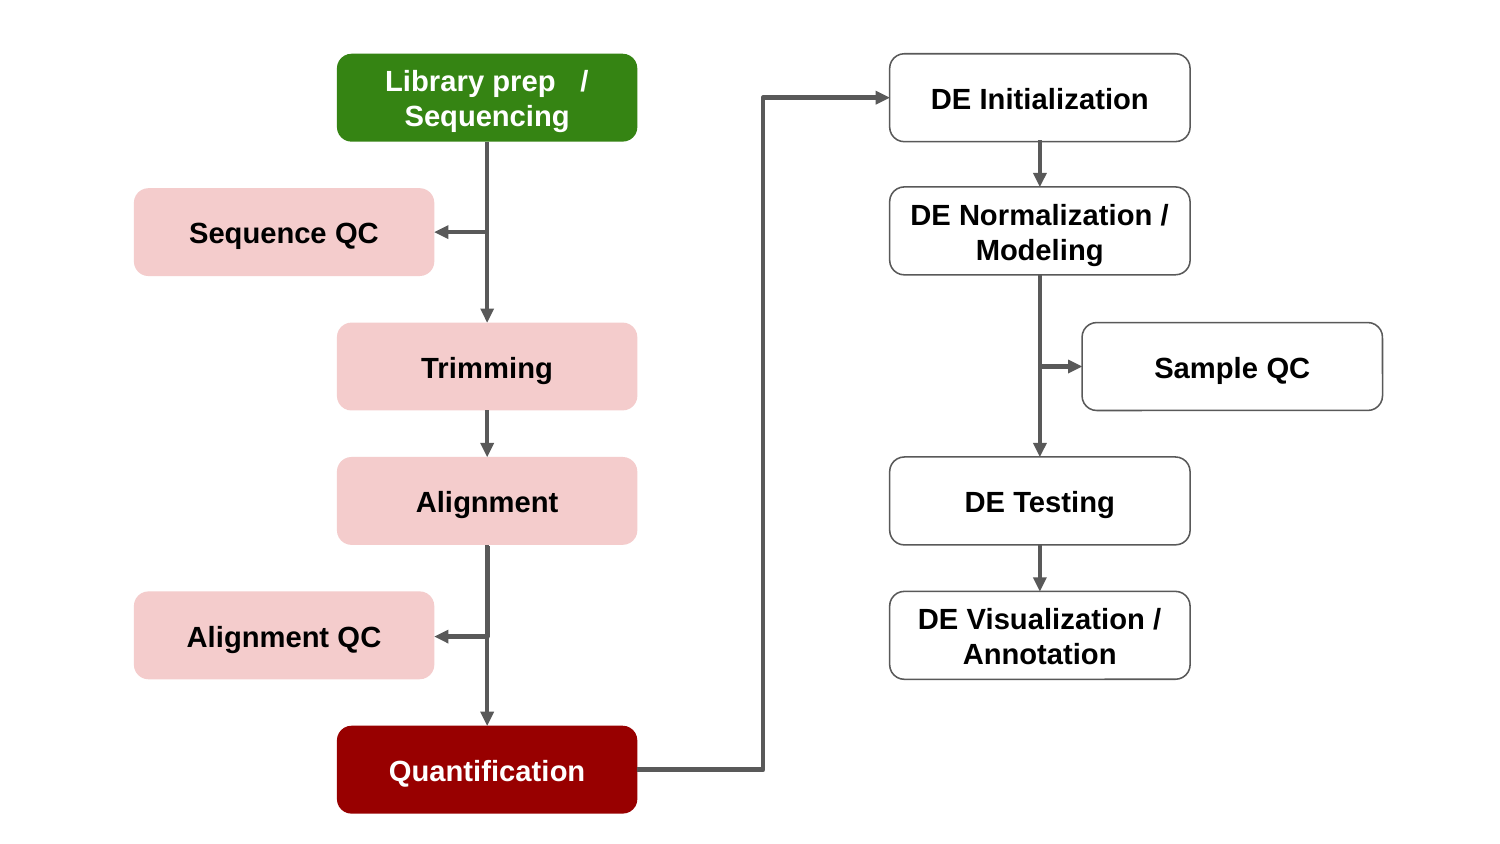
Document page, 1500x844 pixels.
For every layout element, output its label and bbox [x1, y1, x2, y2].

text_box [133, 53, 1383, 814]
